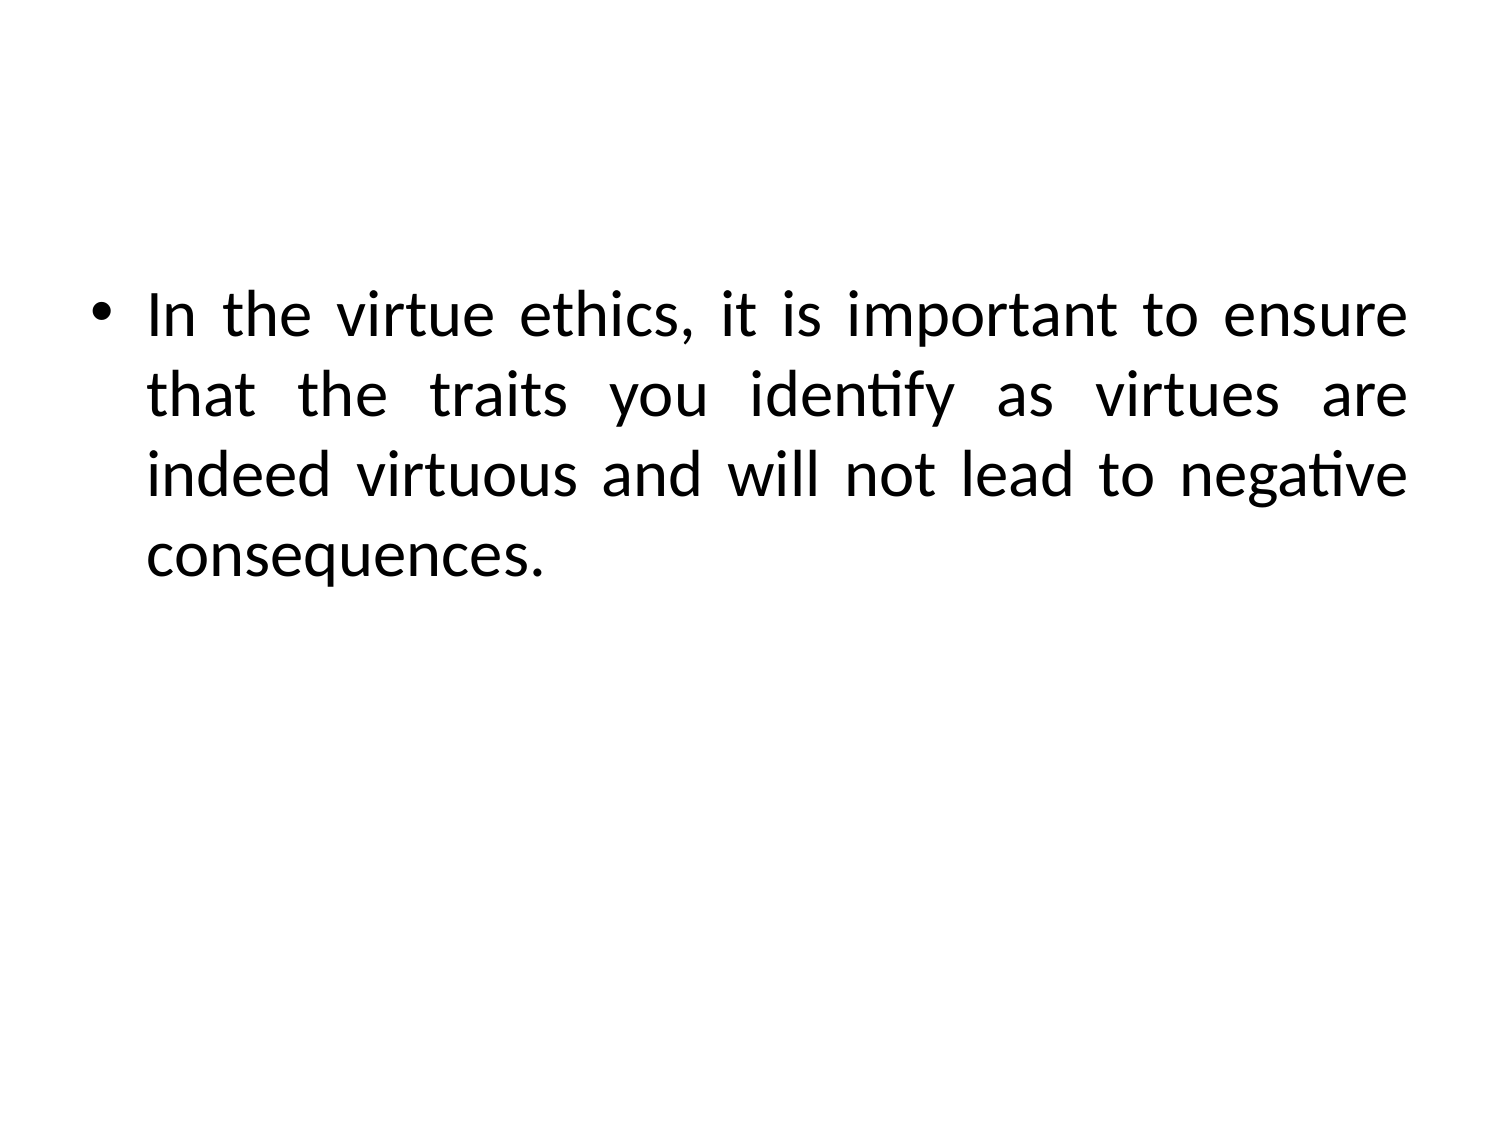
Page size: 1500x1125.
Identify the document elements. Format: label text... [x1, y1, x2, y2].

list In the virtue ethics, it is important to ensure that the traits you identify as virtues are indeed virtuous and will not lead to negative consequences. [75, 262, 1425, 1005]
